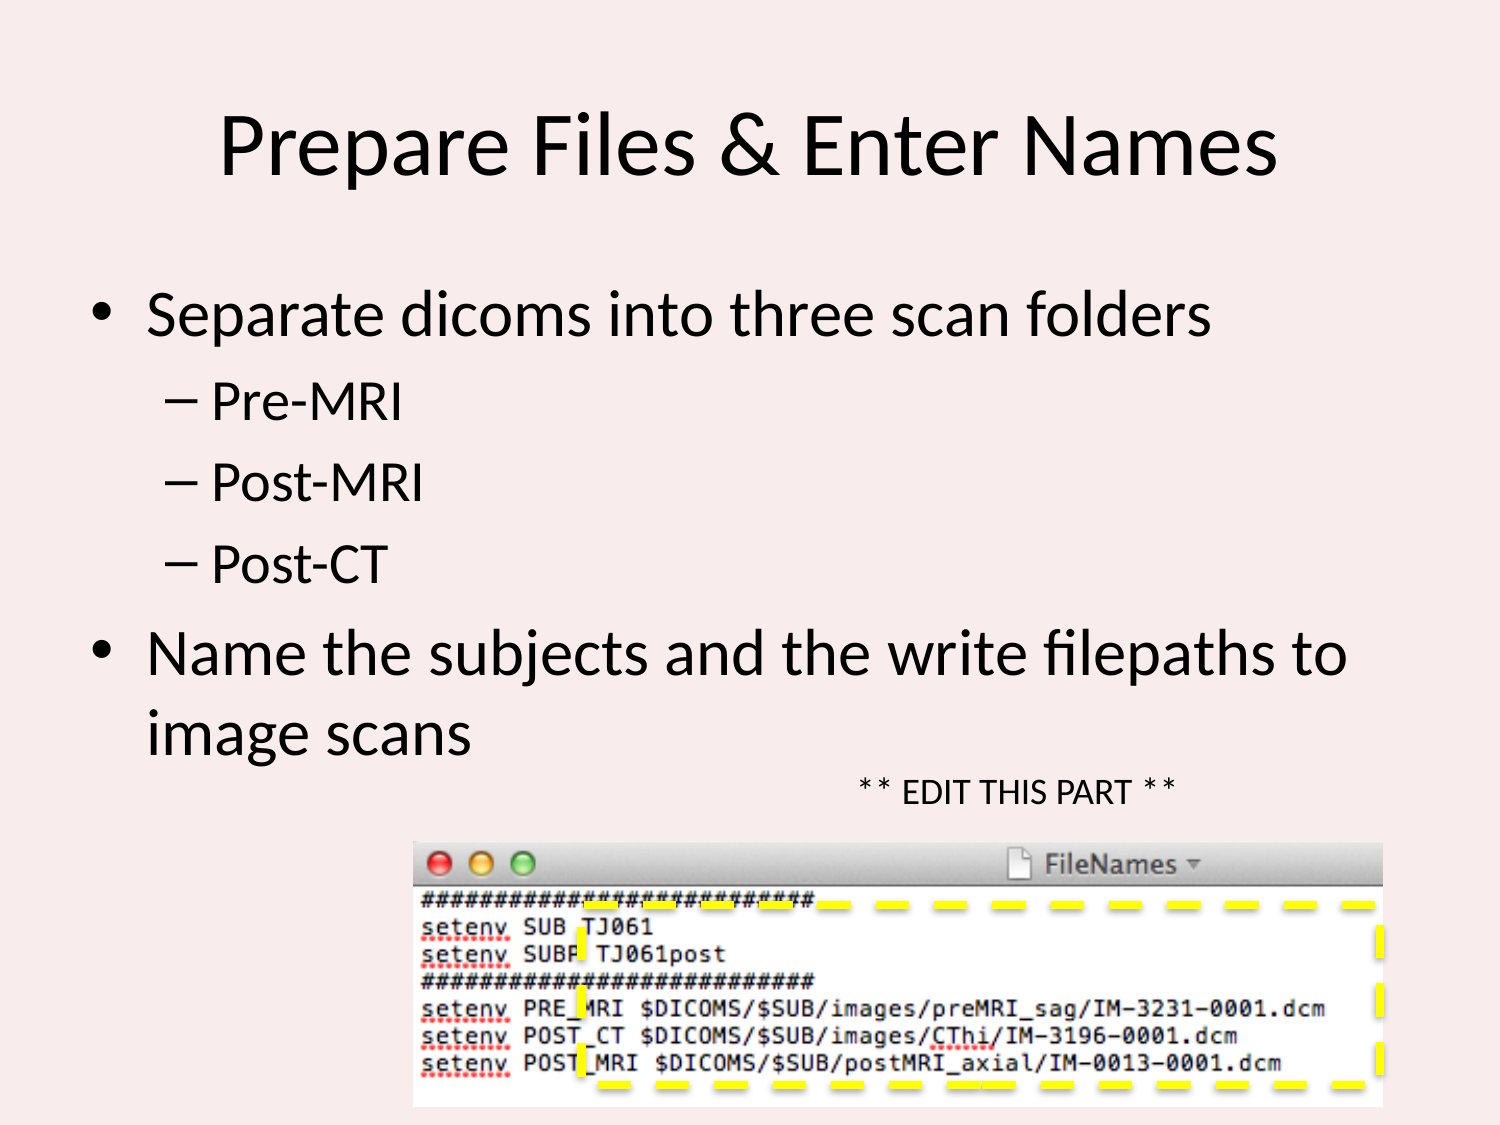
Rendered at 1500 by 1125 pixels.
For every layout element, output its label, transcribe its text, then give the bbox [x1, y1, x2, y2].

text_box ** EDIT THIS PART ** [841, 759, 1443, 820]
title Prepare Files & Enter Names [75, 45, 1425, 233]
picture [413, 841, 1383, 1107]
list Separate dicoms into three scan folders Pre-MRI Post-MRI Post-CT Name the subjects and the write filepaths to image scans [75, 262, 1425, 1005]
